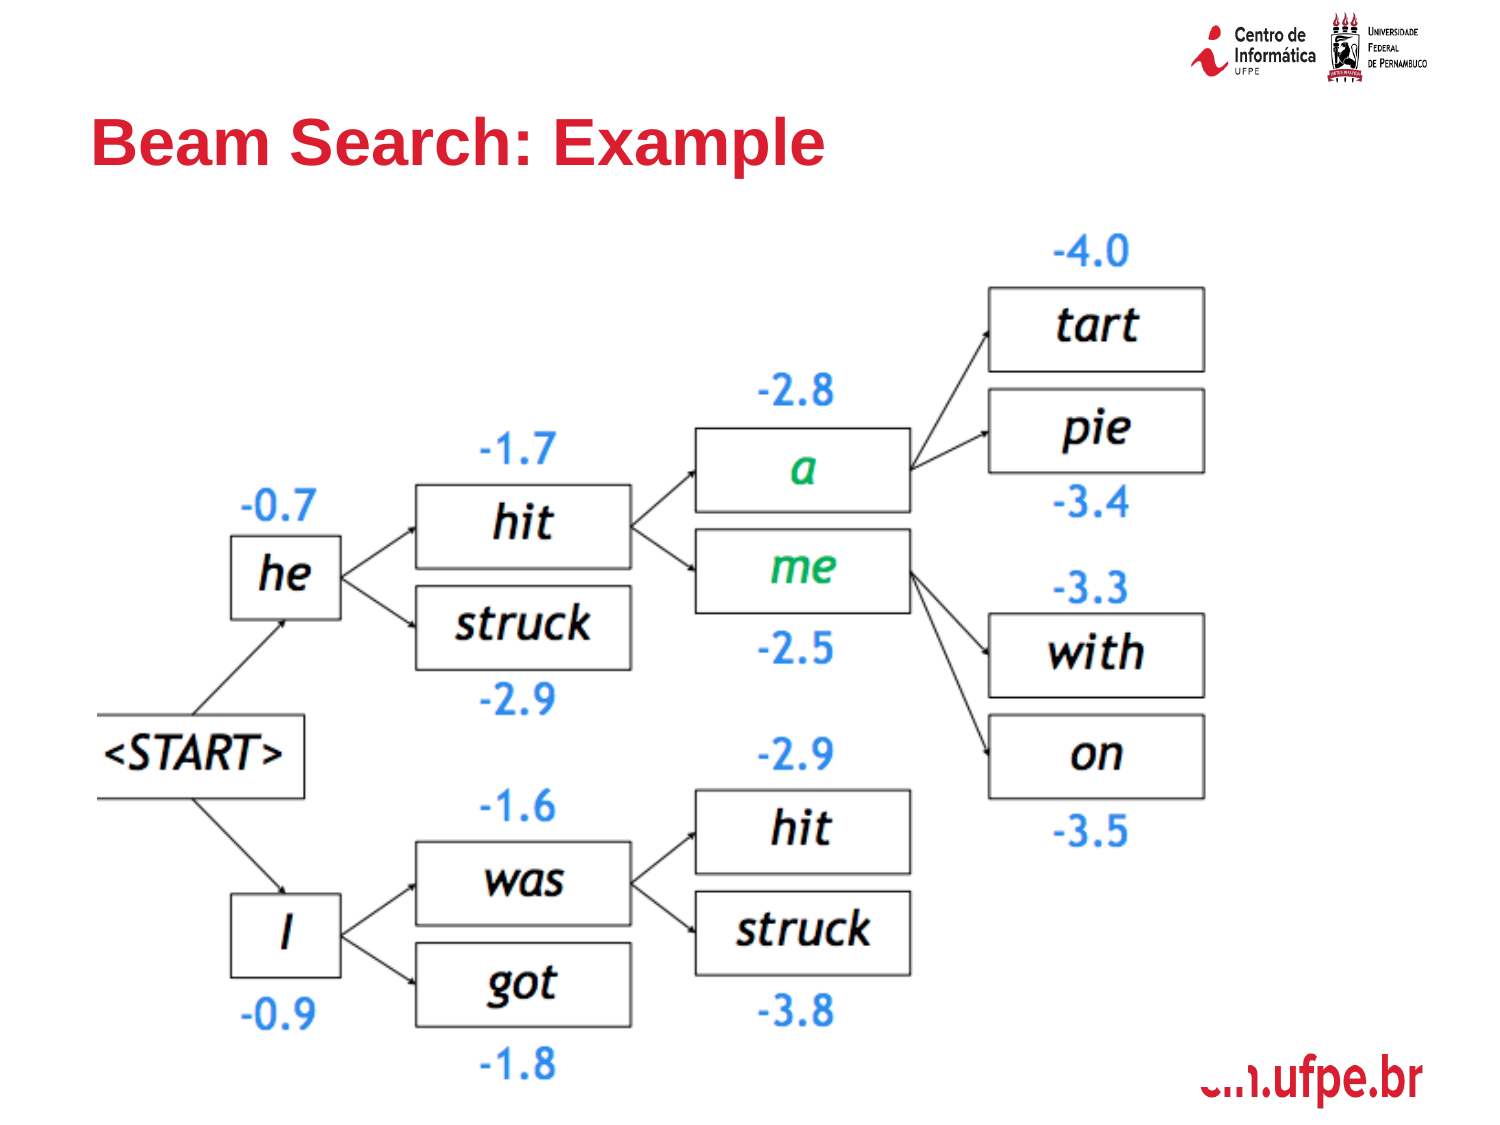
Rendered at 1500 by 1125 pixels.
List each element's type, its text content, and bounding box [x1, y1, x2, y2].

picture [1175, 0, 1442, 106]
title Beam Search: Example [75, 45, 1425, 233]
picture [97, 232, 1425, 1109]
